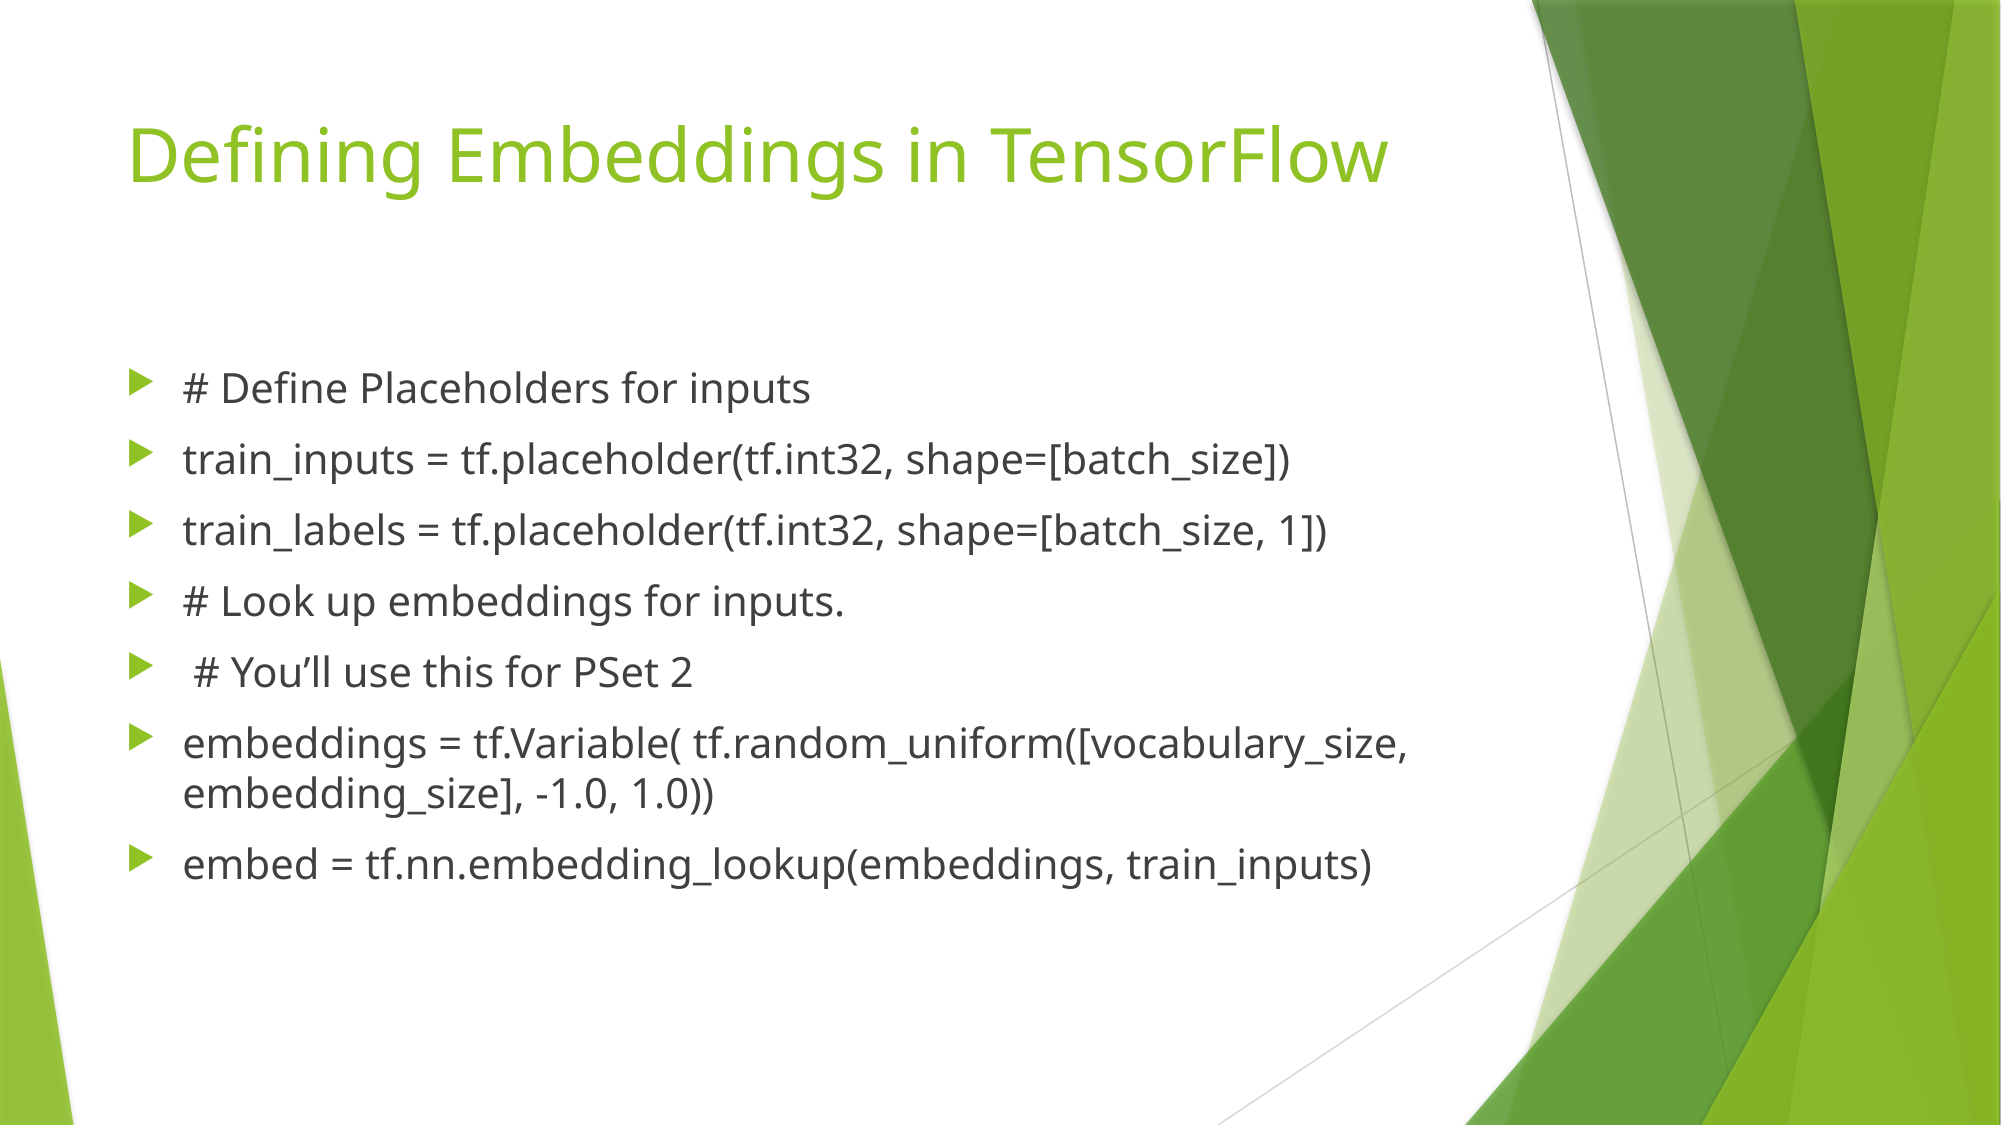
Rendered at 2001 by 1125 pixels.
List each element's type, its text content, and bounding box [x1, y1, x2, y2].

title Defining Embeddings in TensorFlow [111, 99, 1522, 317]
list # Define Placeholders for inputs train_inputs = tf.placeholder(tf.int32, shape=[batch_size]) train_labels = tf.placeholder(tf.int32, shape=[batch_size, 1]) # Look up embeddings for inputs. # You’ll use this for PSet 2 embeddings = tf.Variable( tf.random_uniform([vocabulary_size, embedding_size], -1.0, 1.0)) embed = tf.nn.embedding_lookup(embeddings, train_inputs) [111, 354, 1522, 992]
